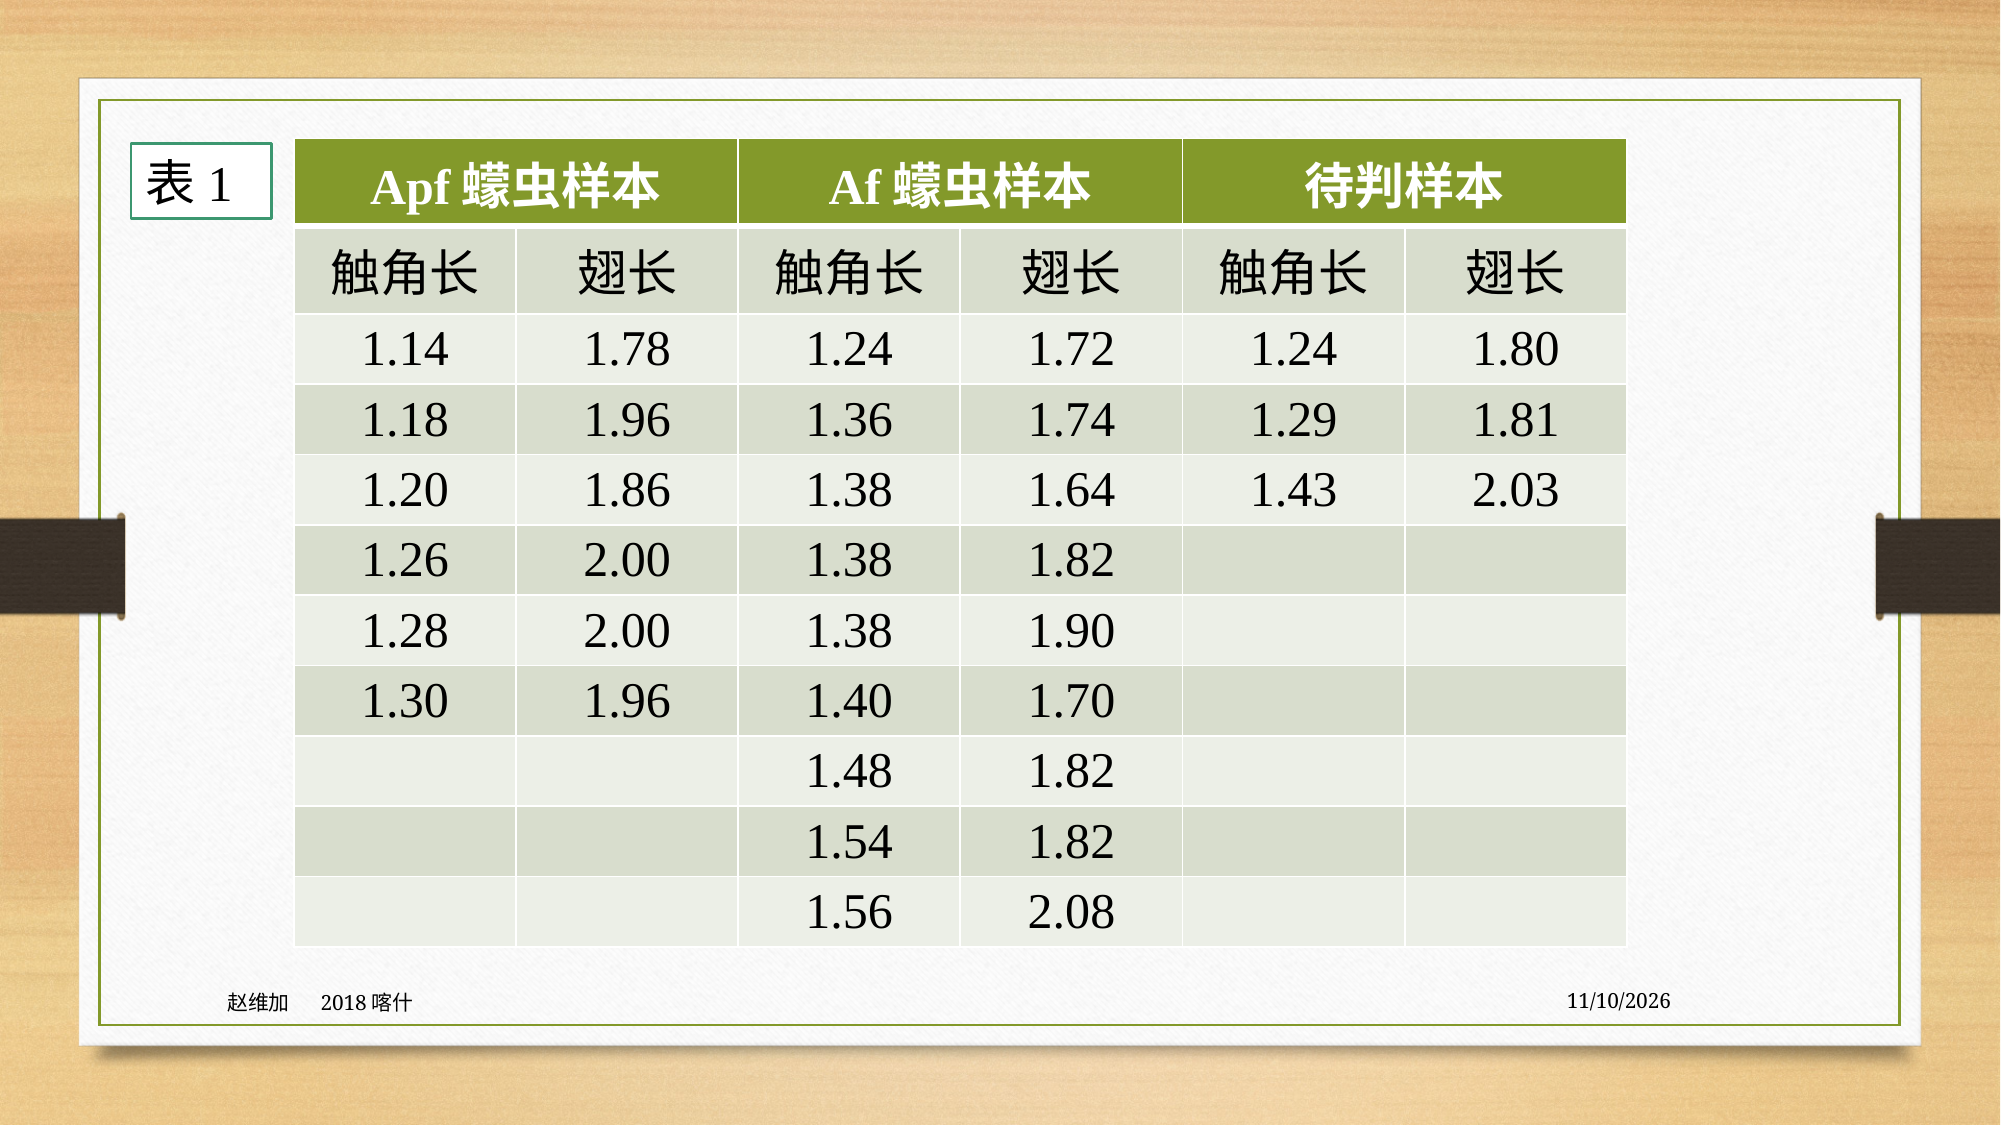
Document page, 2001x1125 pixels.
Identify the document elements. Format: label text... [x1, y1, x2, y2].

table_cell 1.18 [295, 385, 515, 454]
table_cell 触角长 [295, 229, 515, 313]
footer 赵维加 2018喀什 [212, 979, 1411, 1025]
table_cell 触角长 [739, 229, 959, 313]
table_cell [1406, 737, 1626, 805]
table_cell [517, 877, 737, 946]
table_cell 翅长 [961, 229, 1182, 313]
table_cell [1406, 666, 1626, 735]
table_cell 1.43 [1183, 455, 1404, 524]
table_cell [1183, 877, 1404, 946]
table_cell 1.24 [739, 315, 959, 383]
table_cell [295, 807, 515, 876]
table_cell 1.86 [517, 455, 737, 524]
table_cell 1.24 [1183, 315, 1404, 383]
table_cell 1.29 [1183, 385, 1404, 454]
table_cell 1.82 [961, 737, 1182, 805]
table_cell 1.30 [295, 666, 515, 735]
table_cell [1406, 807, 1626, 876]
table_cell [295, 737, 515, 805]
table_cell 1.56 [739, 877, 959, 946]
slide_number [1423, 979, 1686, 1025]
table_header 待判样本 [1183, 139, 1626, 223]
table_cell 1.64 [961, 455, 1182, 524]
table_cell 1.70 [961, 666, 1182, 735]
table_cell 2.00 [517, 596, 737, 665]
table_cell 2.08 [961, 877, 1182, 946]
table_cell 1.38 [739, 596, 959, 665]
table_cell 1.36 [739, 385, 959, 454]
table_cell 翅长 [517, 229, 737, 313]
table_cell 1.48 [739, 737, 959, 805]
table_cell 1.80 [1406, 315, 1626, 383]
table_cell 1.90 [961, 596, 1182, 665]
text_box 表1 [130, 142, 273, 220]
table_cell 1.20 [295, 455, 515, 524]
table_cell 1.82 [961, 526, 1182, 594]
table_cell [295, 877, 515, 946]
table_cell 触角长 [1183, 229, 1404, 313]
table_cell [517, 737, 737, 805]
table_cell [1406, 877, 1626, 946]
table_cell 翅长 [1406, 229, 1626, 313]
table_header Apf蠓虫样本 [295, 139, 737, 223]
table_cell 2.03 [1406, 455, 1626, 524]
table_cell 1.82 [961, 807, 1182, 876]
table_cell 1.96 [517, 666, 737, 735]
table_cell 1.78 [517, 315, 737, 383]
table_cell [517, 807, 737, 876]
table_cell 1.81 [1406, 385, 1626, 454]
table_cell 1.28 [295, 596, 515, 665]
table_cell [1183, 596, 1404, 665]
table_cell 1.40 [739, 666, 959, 735]
picture [0, 0, 2001, 1125]
table_header Af蠓虫样本 [739, 139, 1182, 223]
table_cell 1.54 [739, 807, 959, 876]
table_cell 1.74 [961, 385, 1182, 454]
table_cell 1.26 [295, 526, 515, 594]
table_cell [1406, 526, 1626, 594]
table_cell 1.14 [295, 315, 515, 383]
table_cell 1.38 [739, 526, 959, 594]
table_cell [1406, 596, 1626, 665]
table_cell 1.72 [961, 315, 1182, 383]
table_cell 1.38 [739, 455, 959, 524]
table_cell [1183, 666, 1404, 735]
table_cell [1183, 737, 1404, 805]
table_cell 1.96 [517, 385, 737, 454]
table_cell [1183, 526, 1404, 594]
table_cell [1183, 807, 1404, 876]
table_cell 2.00 [517, 526, 737, 594]
